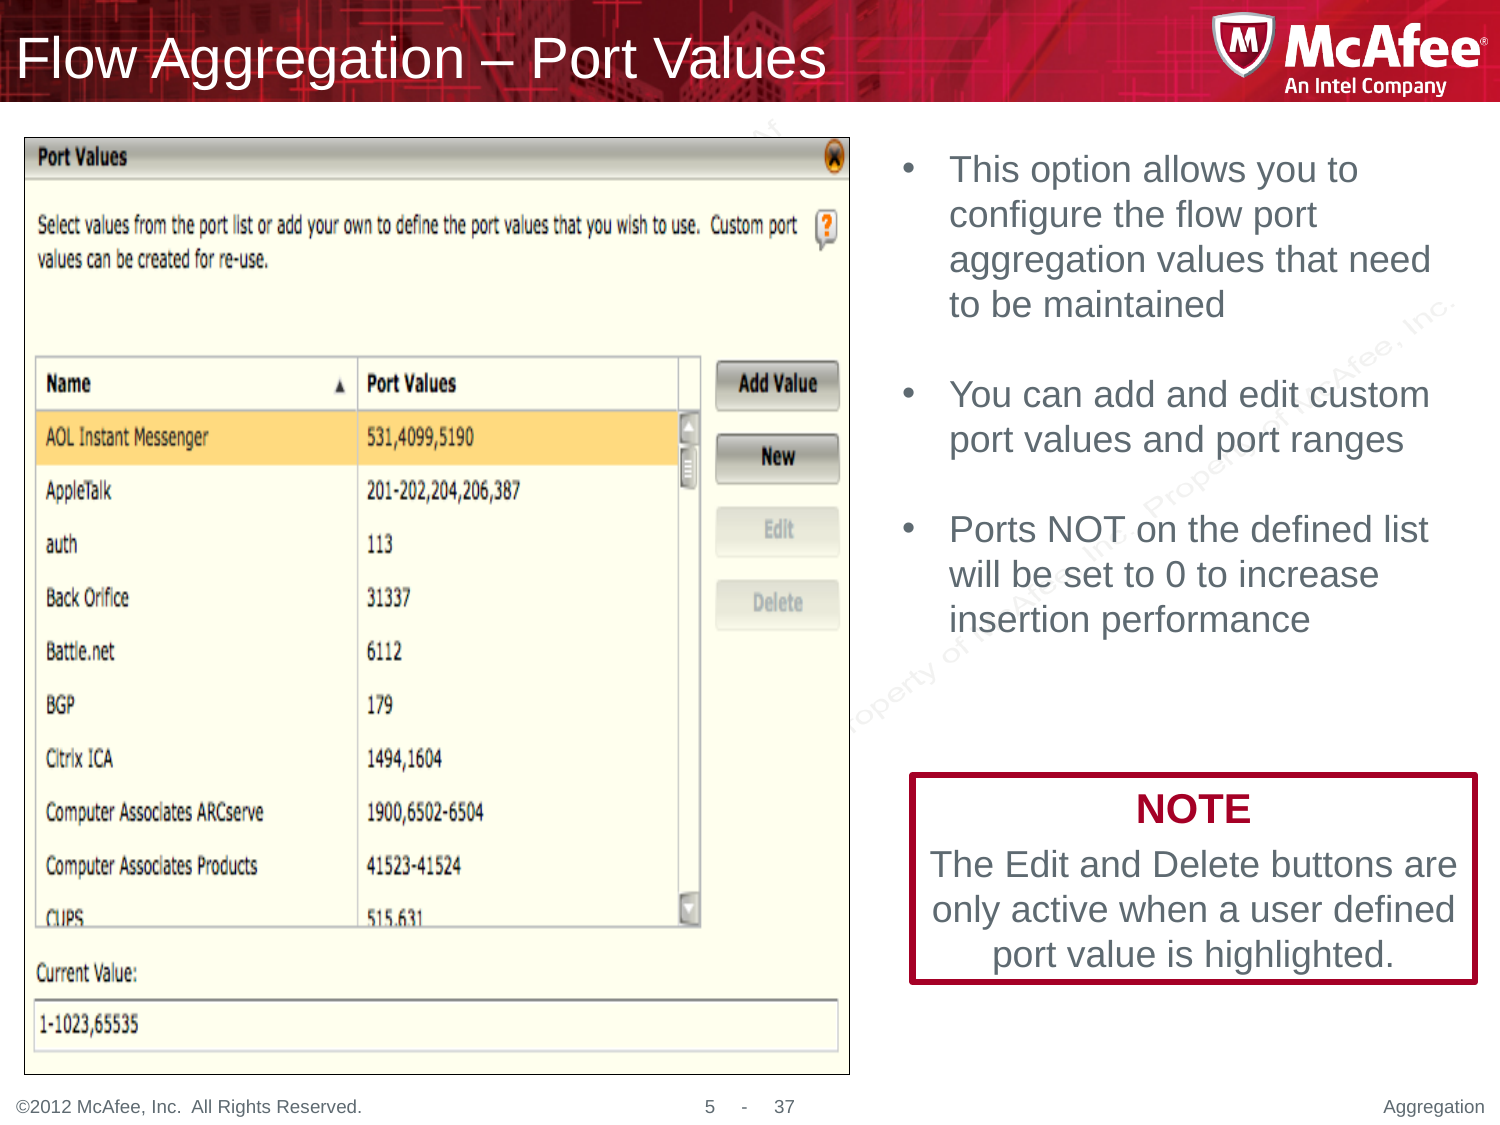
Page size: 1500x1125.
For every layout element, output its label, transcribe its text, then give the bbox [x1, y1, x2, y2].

picture [0, 0, 1500, 1076]
title Flow Aggregation – Port Values [0, 0, 1172, 98]
text_box This option allows you to configure the flow port aggregation values that need to be maintained You can add and edit custom port values and port ranges Ports NOT on the defined list will be set to 0 to increase insertion performance [887, 137, 1475, 648]
footer Aggregation [924, 1087, 1500, 1125]
text_box NOTE The Edit and Delete buttons are only active when a user defined port value is highlighted. [912, 774, 1475, 983]
